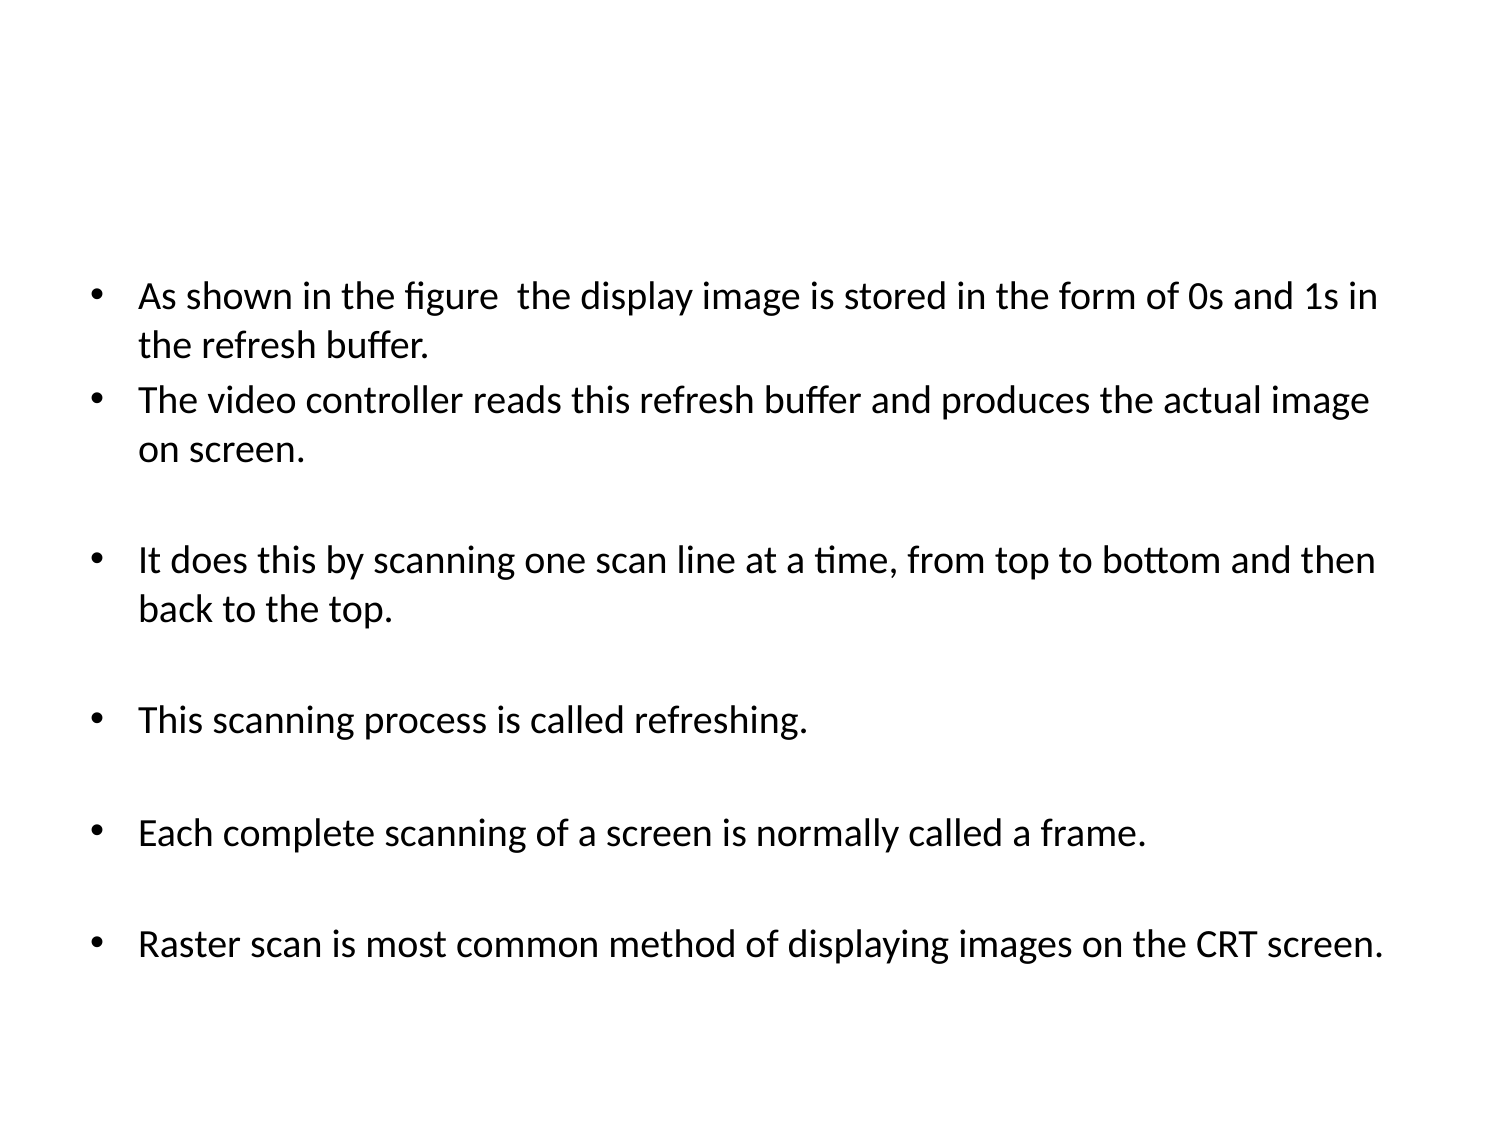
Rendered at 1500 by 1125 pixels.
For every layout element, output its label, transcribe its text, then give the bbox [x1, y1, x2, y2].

list As shown in the figure the display image is stored in the form of 0s and 1s in the refresh buffer. The video controller reads this refresh buffer and produces the actual image on screen. It does this by scanning one scan line at a time, from top to bottom and then back to the top. This scanning process is called refreshing. Each complete scanning of a screen is normally called a frame. Raster scan is most common method of displaying images on the CRT screen. [75, 262, 1425, 1005]
